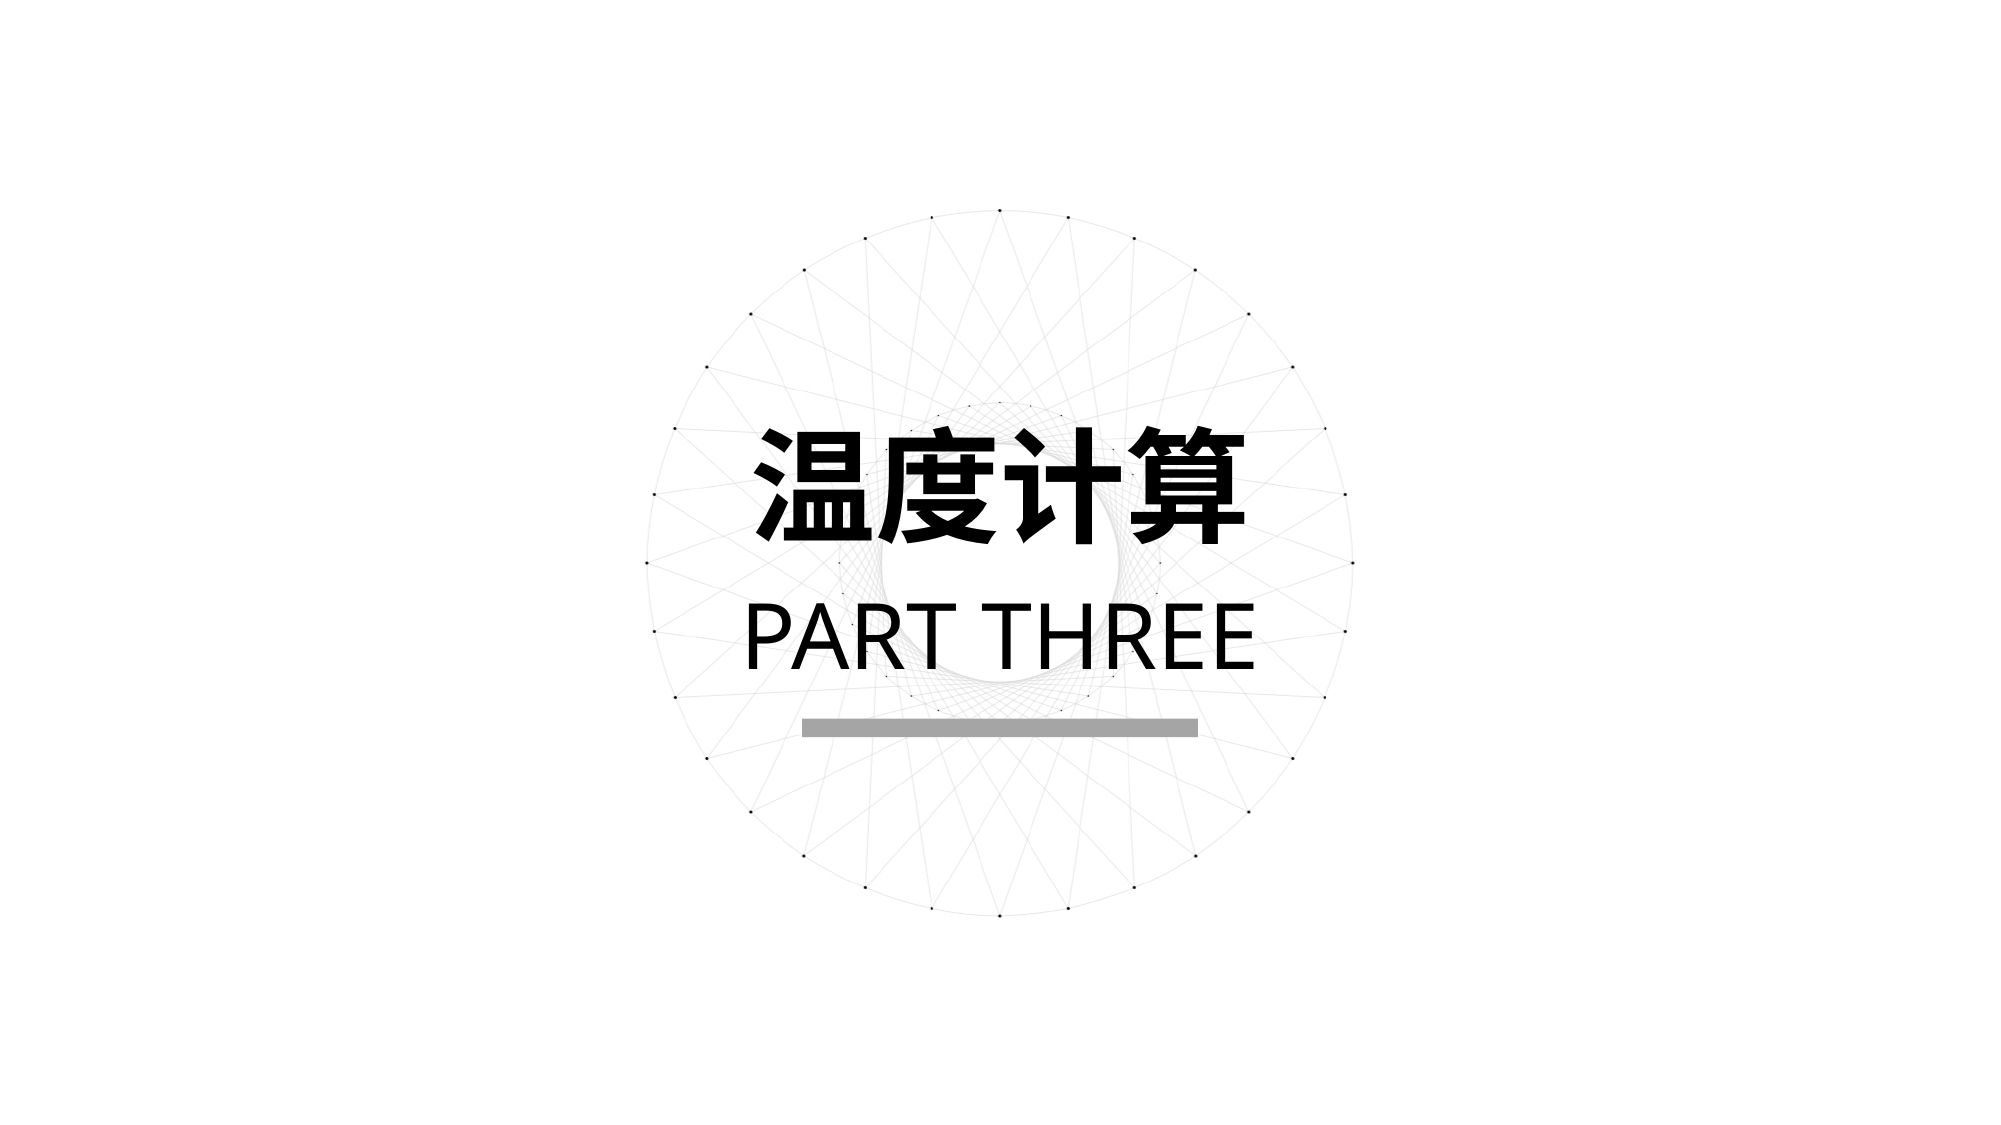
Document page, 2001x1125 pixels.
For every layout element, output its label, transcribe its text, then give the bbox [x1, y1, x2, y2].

list 温度计算 [381, 404, 1619, 581]
list PART THREE [381, 581, 1619, 699]
picture [672, 193, 1339, 404]
text_box [801, 718, 1199, 738]
picture [663, 699, 1348, 932]
